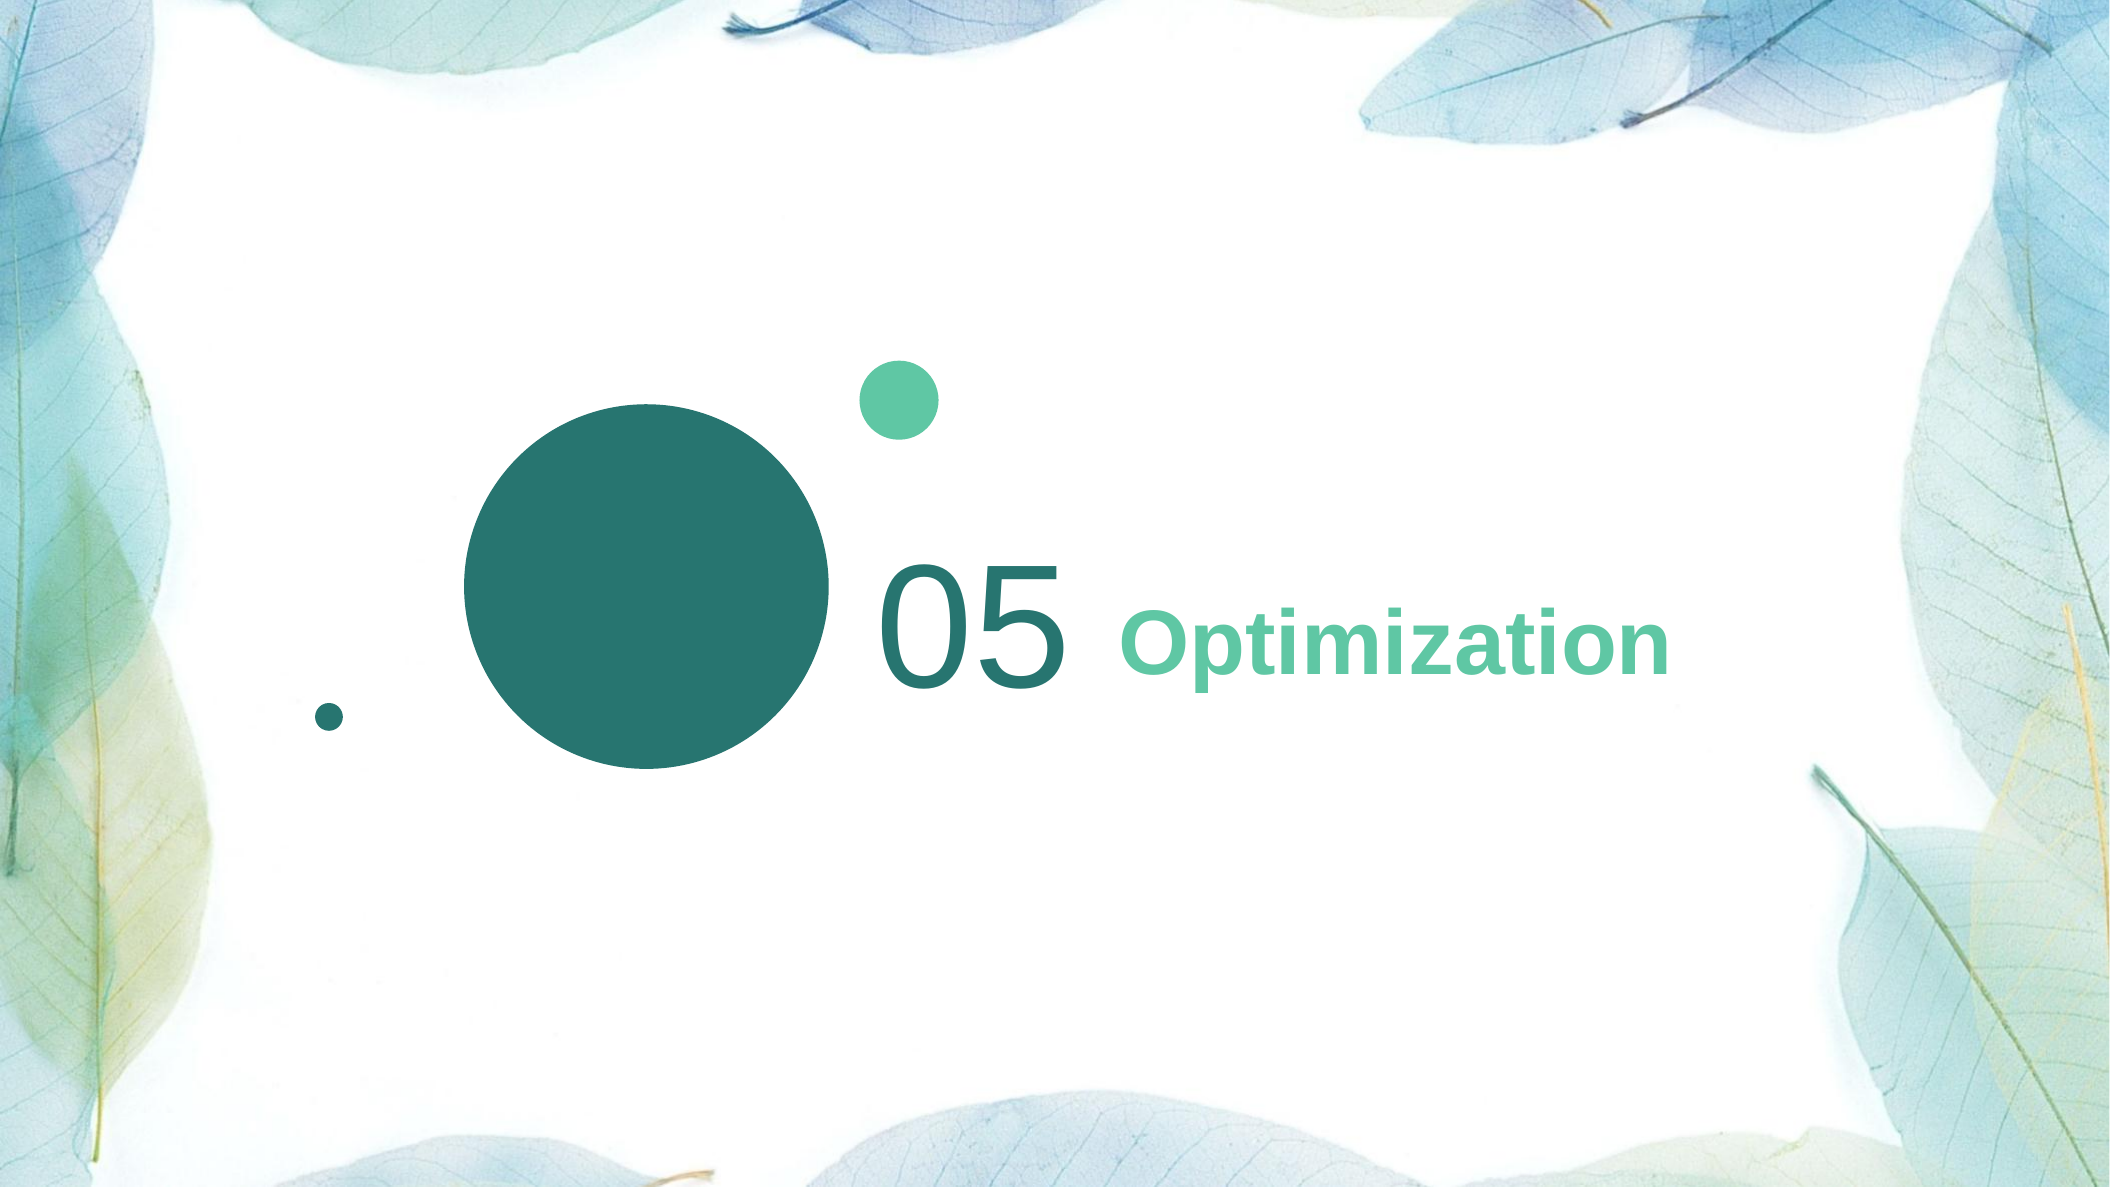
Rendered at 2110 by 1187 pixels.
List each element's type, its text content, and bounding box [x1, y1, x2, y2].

text_box [859, 360, 939, 440]
text_box [315, 702, 343, 731]
text_box 05 [828, 504, 1118, 731]
text_box [464, 404, 828, 769]
text_box Optimization [1118, 549, 1681, 693]
picture [0, 0, 2110, 1187]
